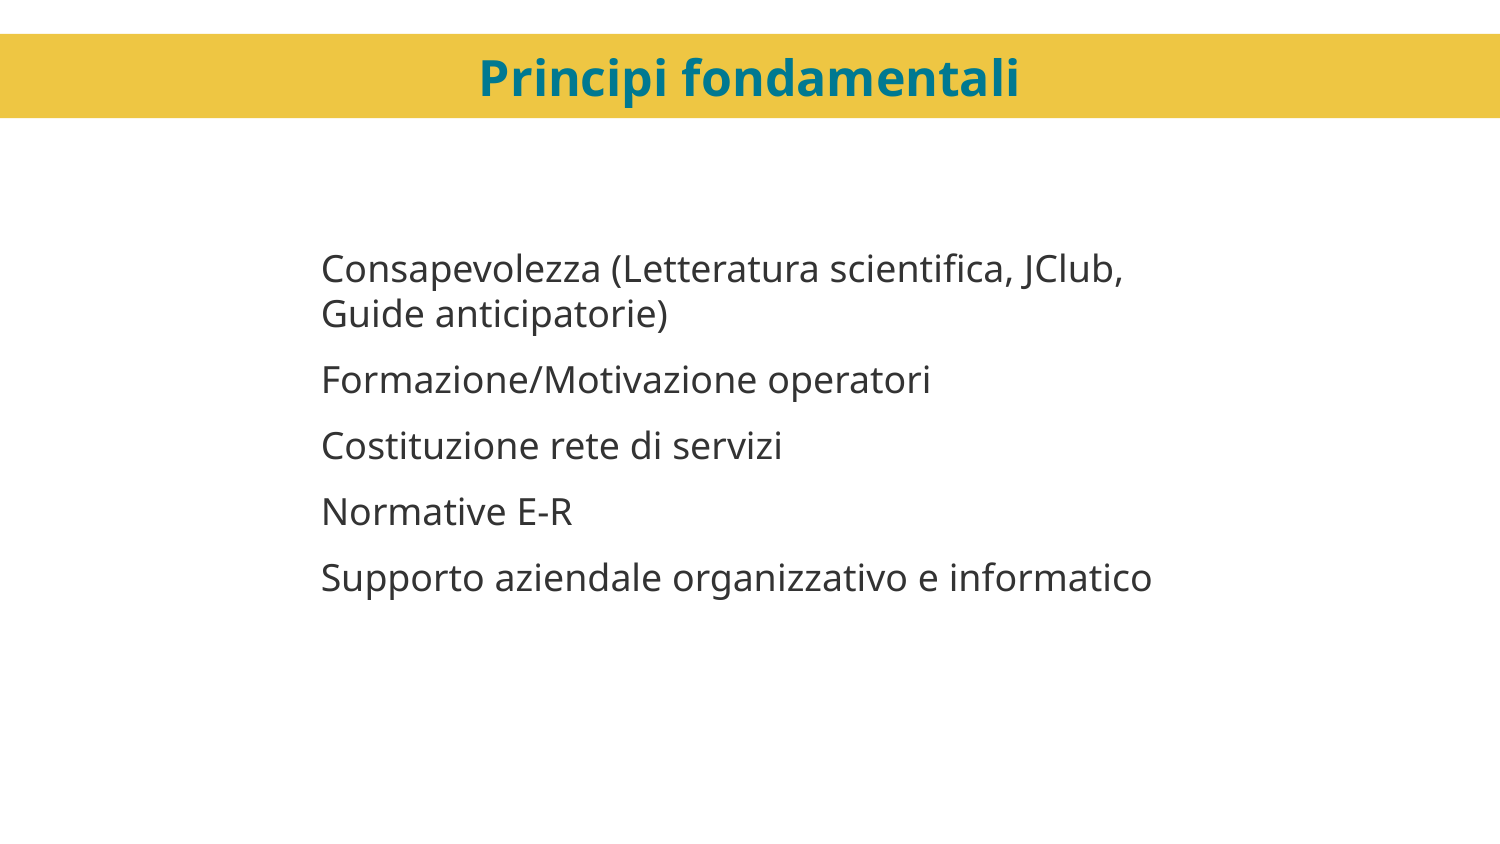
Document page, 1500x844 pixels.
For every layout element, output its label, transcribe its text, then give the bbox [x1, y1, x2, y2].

text_box Principi fondamentali [74, 42, 1425, 110]
text_box [0, 33, 1500, 119]
text_box Consapevolezza (Letteratura scientifica, JClub, Guide anticipatorie) Formazione/Motivazione operatori Costituzione rete di servizi Normative E-R Supporto aziendale organizzativo e informatico [299, 295, 1200, 549]
